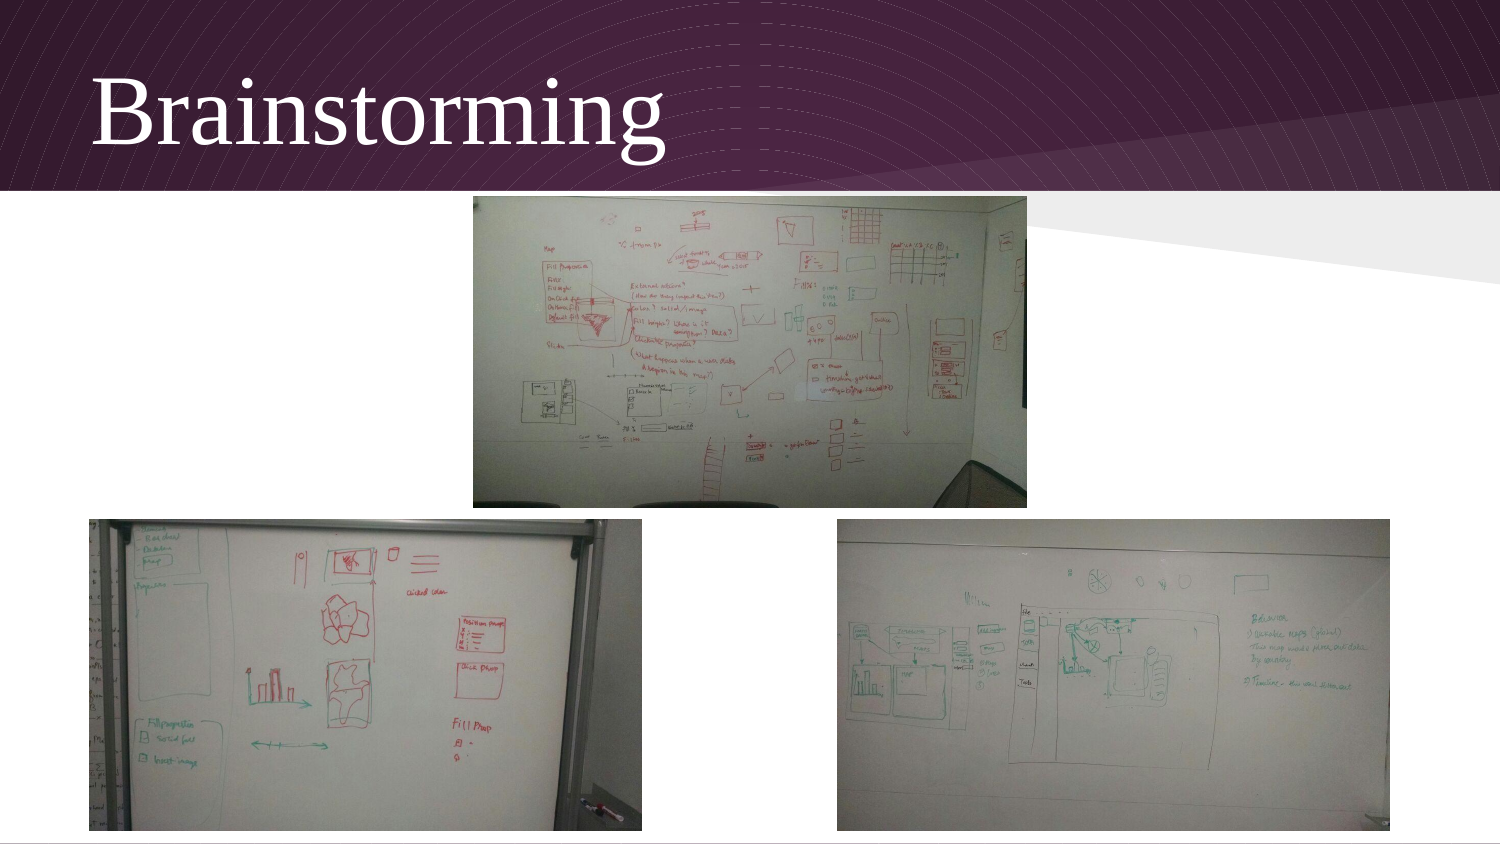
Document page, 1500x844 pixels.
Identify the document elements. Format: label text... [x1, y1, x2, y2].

title Brainstorming [75, 33, 1425, 175]
picture [836, 519, 1390, 831]
picture [89, 519, 643, 831]
picture [473, 196, 1027, 508]
